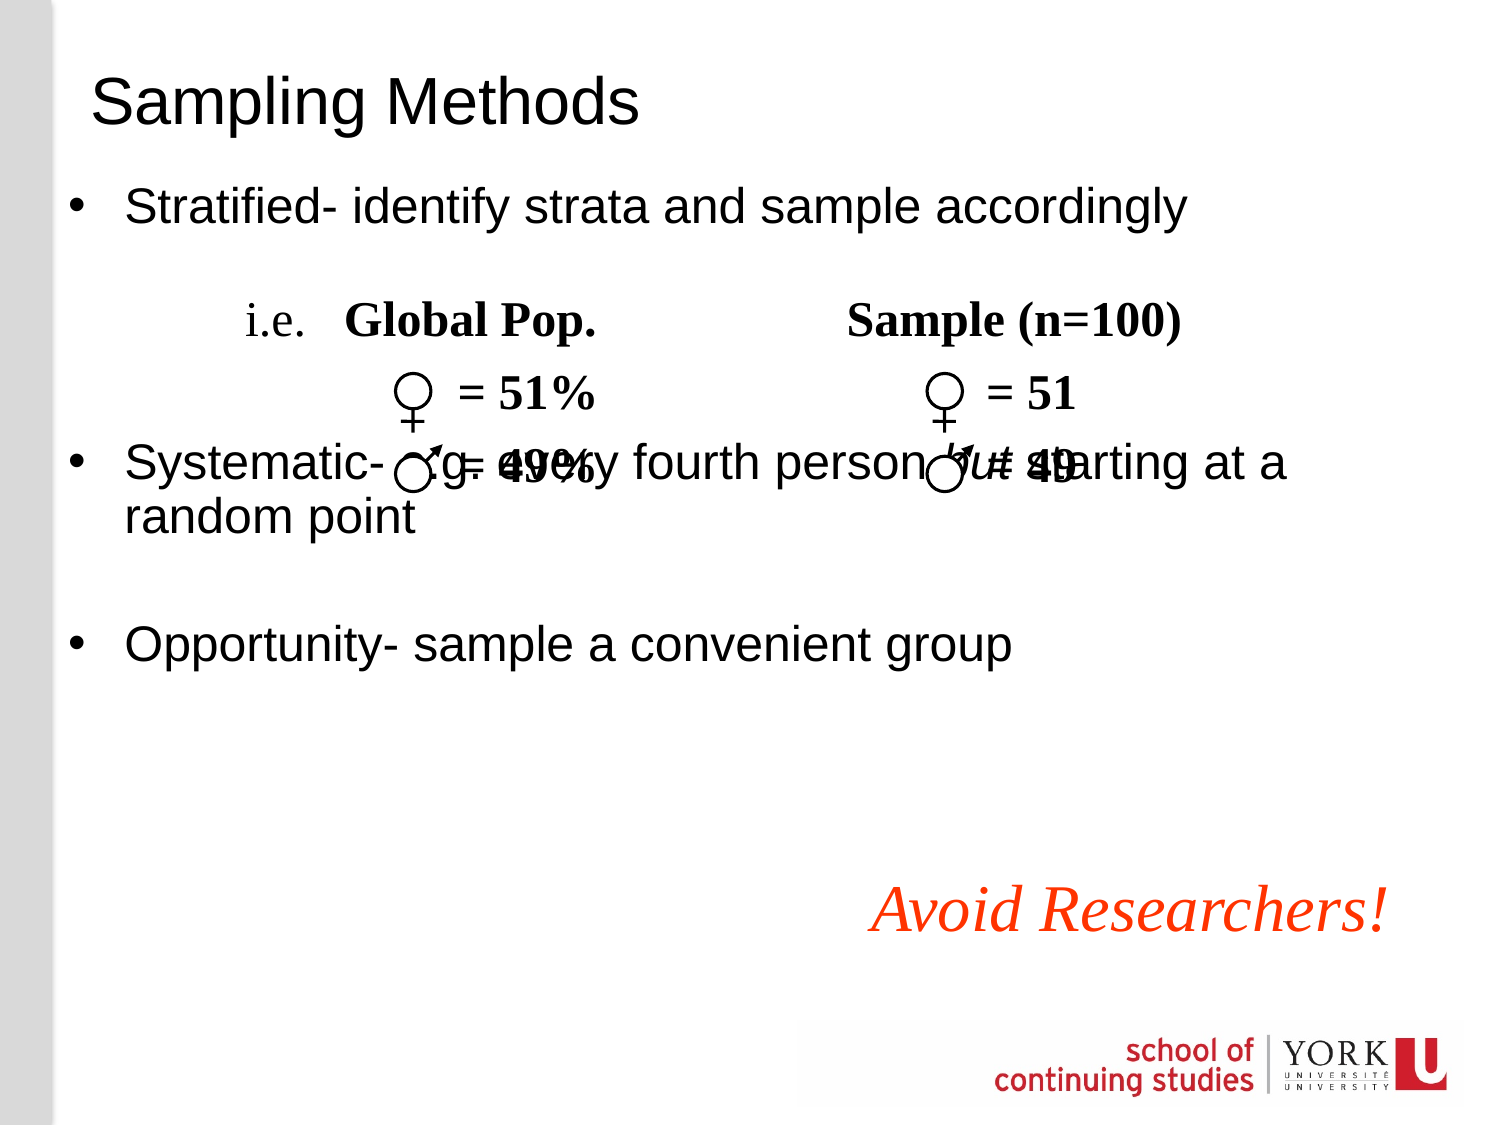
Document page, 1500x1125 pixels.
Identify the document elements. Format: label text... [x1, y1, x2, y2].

title Sampling Methods [75, 50, 1450, 172]
list Stratified- identify strata and sample accordingly Systematic- e.g. every fourth person but starting at a random point Opportunity- sample a convenient group [53, 172, 1479, 916]
text_box Avoid Researchers! [856, 857, 1500, 953]
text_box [229, 290, 1259, 510]
picture [797, 1020, 1464, 1107]
